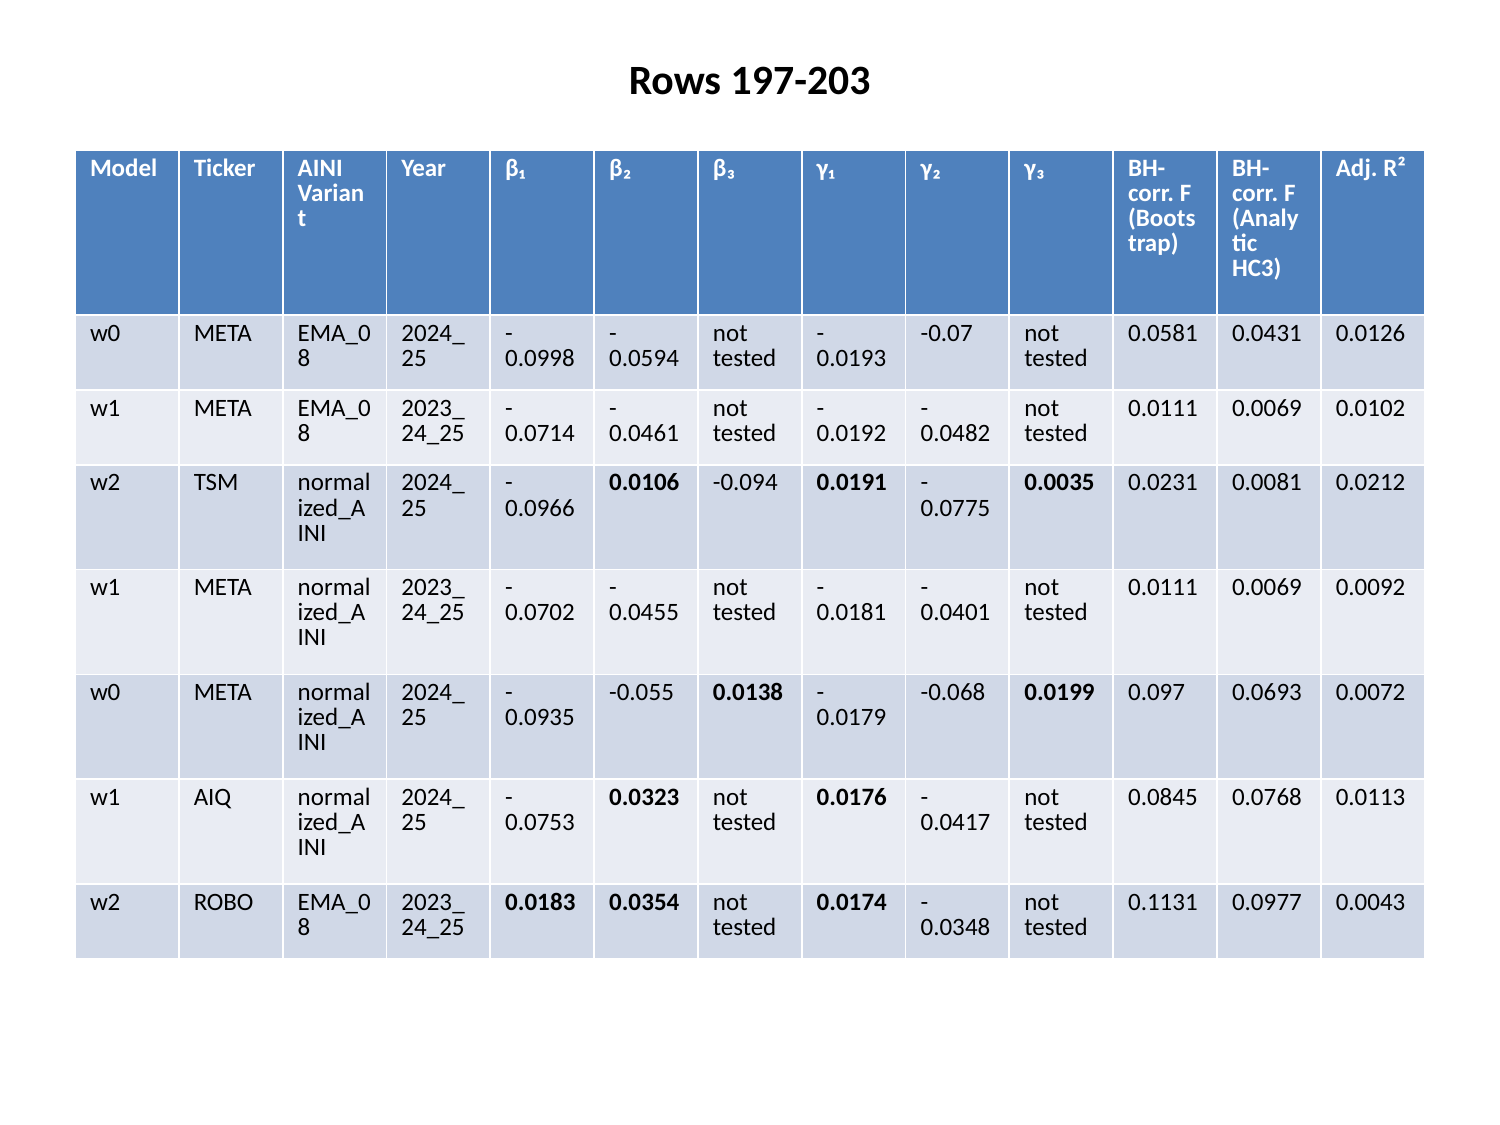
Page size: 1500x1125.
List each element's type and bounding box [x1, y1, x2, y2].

table_cell [491, 391, 593, 464]
table_cell [491, 466, 593, 569]
table_cell [491, 316, 593, 389]
table_cell [491, 885, 593, 958]
table_cell [1322, 885, 1424, 958]
table_cell [387, 675, 489, 778]
table_cell [76, 885, 178, 958]
table_cell [803, 885, 905, 958]
text_box [613, 45, 886, 110]
table_cell [387, 316, 489, 389]
table_header [906, 151, 1008, 314]
table_cell [284, 780, 386, 883]
table_cell [1114, 675, 1216, 778]
table_cell [387, 780, 489, 883]
table_cell [1218, 780, 1320, 883]
table_cell [1218, 885, 1320, 958]
table_cell [1114, 885, 1216, 958]
table_cell [1010, 570, 1112, 674]
table_cell [180, 466, 282, 569]
table_cell [595, 780, 697, 883]
table_header [284, 151, 386, 314]
table_cell [387, 391, 489, 464]
table_cell [595, 675, 697, 778]
table_cell [180, 391, 282, 464]
table_cell [1322, 316, 1424, 389]
table_cell [699, 885, 801, 958]
table_cell [1010, 780, 1112, 883]
table_cell [906, 391, 1008, 464]
table_cell [699, 780, 801, 883]
table_cell [76, 391, 178, 464]
table_cell [1114, 391, 1216, 464]
table_cell [76, 570, 178, 674]
table_cell [491, 780, 593, 883]
table_cell [1114, 780, 1216, 883]
table_header [1322, 151, 1424, 314]
table_cell [906, 675, 1008, 778]
table_cell [1010, 675, 1112, 778]
table_header [1010, 151, 1112, 314]
table_cell [906, 885, 1008, 958]
table_cell [1010, 466, 1112, 569]
table_cell [1322, 780, 1424, 883]
table_cell [284, 570, 386, 674]
table_cell [1218, 570, 1320, 674]
table_cell [1218, 391, 1320, 464]
table_header [1114, 151, 1216, 314]
table_cell [180, 885, 282, 958]
table_cell [803, 780, 905, 883]
table_header [387, 151, 489, 314]
table_cell [180, 780, 282, 883]
table_cell [906, 570, 1008, 674]
table_cell [491, 675, 593, 778]
table_cell [803, 675, 905, 778]
table_cell [1322, 466, 1424, 569]
table_cell [491, 570, 593, 674]
table_cell [699, 675, 801, 778]
table_header [803, 151, 905, 314]
table_cell [595, 316, 697, 389]
table_cell [284, 466, 386, 569]
table_cell [803, 391, 905, 464]
table_cell [76, 466, 178, 569]
table_header [76, 151, 178, 314]
table_cell [1114, 316, 1216, 389]
table_cell [1322, 570, 1424, 674]
table_cell [180, 316, 282, 389]
table_cell [595, 570, 697, 674]
table_cell [1218, 316, 1320, 389]
table_cell [595, 885, 697, 958]
table_header [180, 151, 282, 314]
table_cell [1218, 466, 1320, 569]
table_cell [803, 466, 905, 569]
table_cell [1114, 570, 1216, 674]
table_cell [387, 570, 489, 674]
table_cell [284, 391, 386, 464]
table_cell [595, 466, 697, 569]
table_cell [906, 780, 1008, 883]
table_cell [1322, 675, 1424, 778]
table_cell [76, 780, 178, 883]
table_cell [699, 466, 801, 569]
table_header [491, 151, 593, 314]
table_cell [1010, 391, 1112, 464]
table_cell [1322, 391, 1424, 464]
table_cell [387, 885, 489, 958]
table_cell [1010, 316, 1112, 389]
table_cell [387, 466, 489, 569]
table_header [1218, 151, 1320, 314]
table_cell [284, 885, 386, 958]
table_cell [180, 570, 282, 674]
table_cell [76, 675, 178, 778]
table_cell [699, 570, 801, 674]
table_cell [803, 570, 905, 674]
table_cell [699, 391, 801, 464]
table_cell [76, 316, 178, 389]
table_header [699, 151, 801, 314]
table_cell [906, 316, 1008, 389]
table_cell [699, 316, 801, 389]
table_cell [1218, 675, 1320, 778]
table_cell [595, 391, 697, 464]
table_cell [284, 675, 386, 778]
table_cell [1010, 885, 1112, 958]
table_header [595, 151, 697, 314]
table_cell [906, 466, 1008, 569]
table_cell [284, 316, 386, 389]
table_cell [180, 675, 282, 778]
table_cell [1114, 466, 1216, 569]
table_cell [803, 316, 905, 389]
